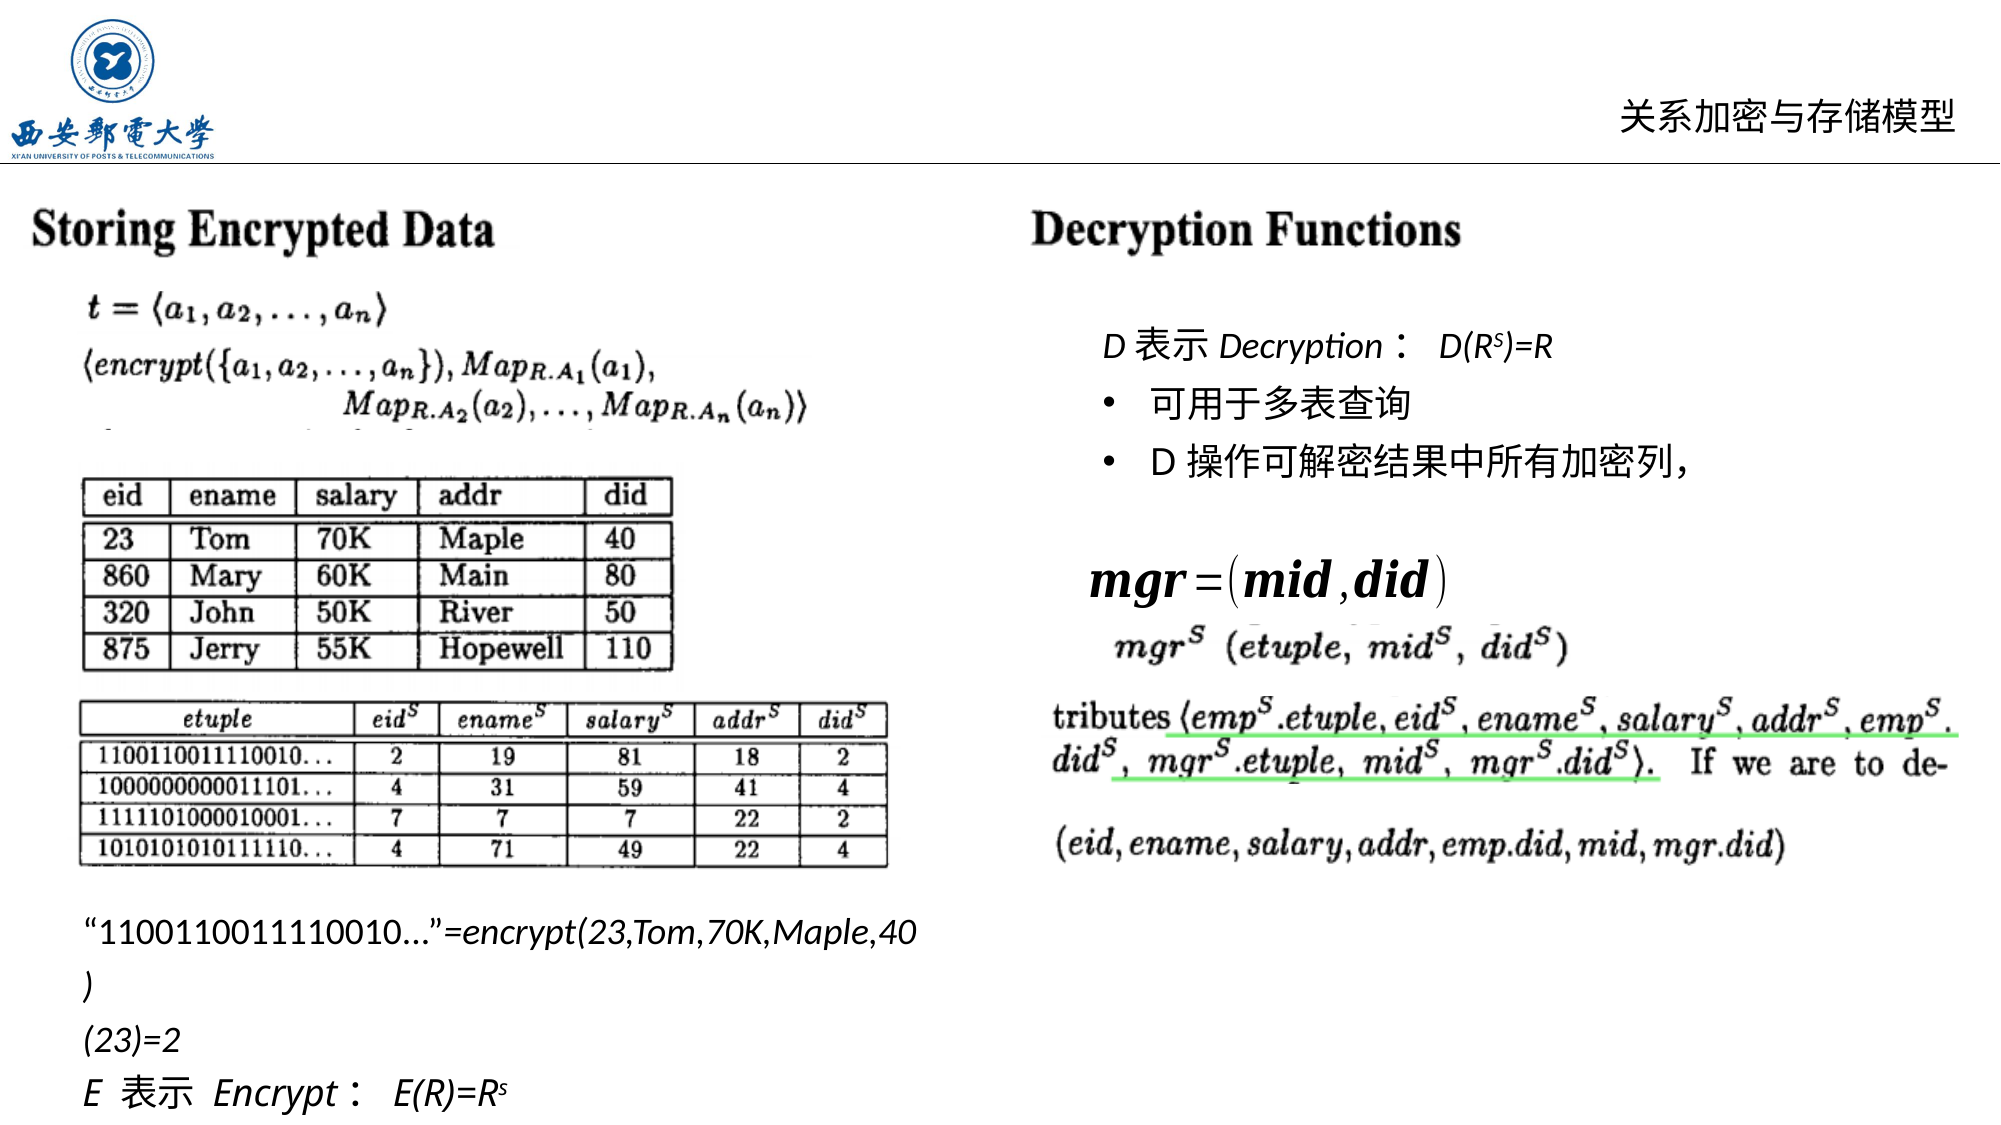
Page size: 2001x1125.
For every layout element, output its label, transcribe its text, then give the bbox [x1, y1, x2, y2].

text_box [22, 191, 936, 1076]
picture [0, 0, 225, 163]
text_box 关系加密与存储模型 [1604, 85, 1982, 146]
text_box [1026, 200, 1959, 880]
